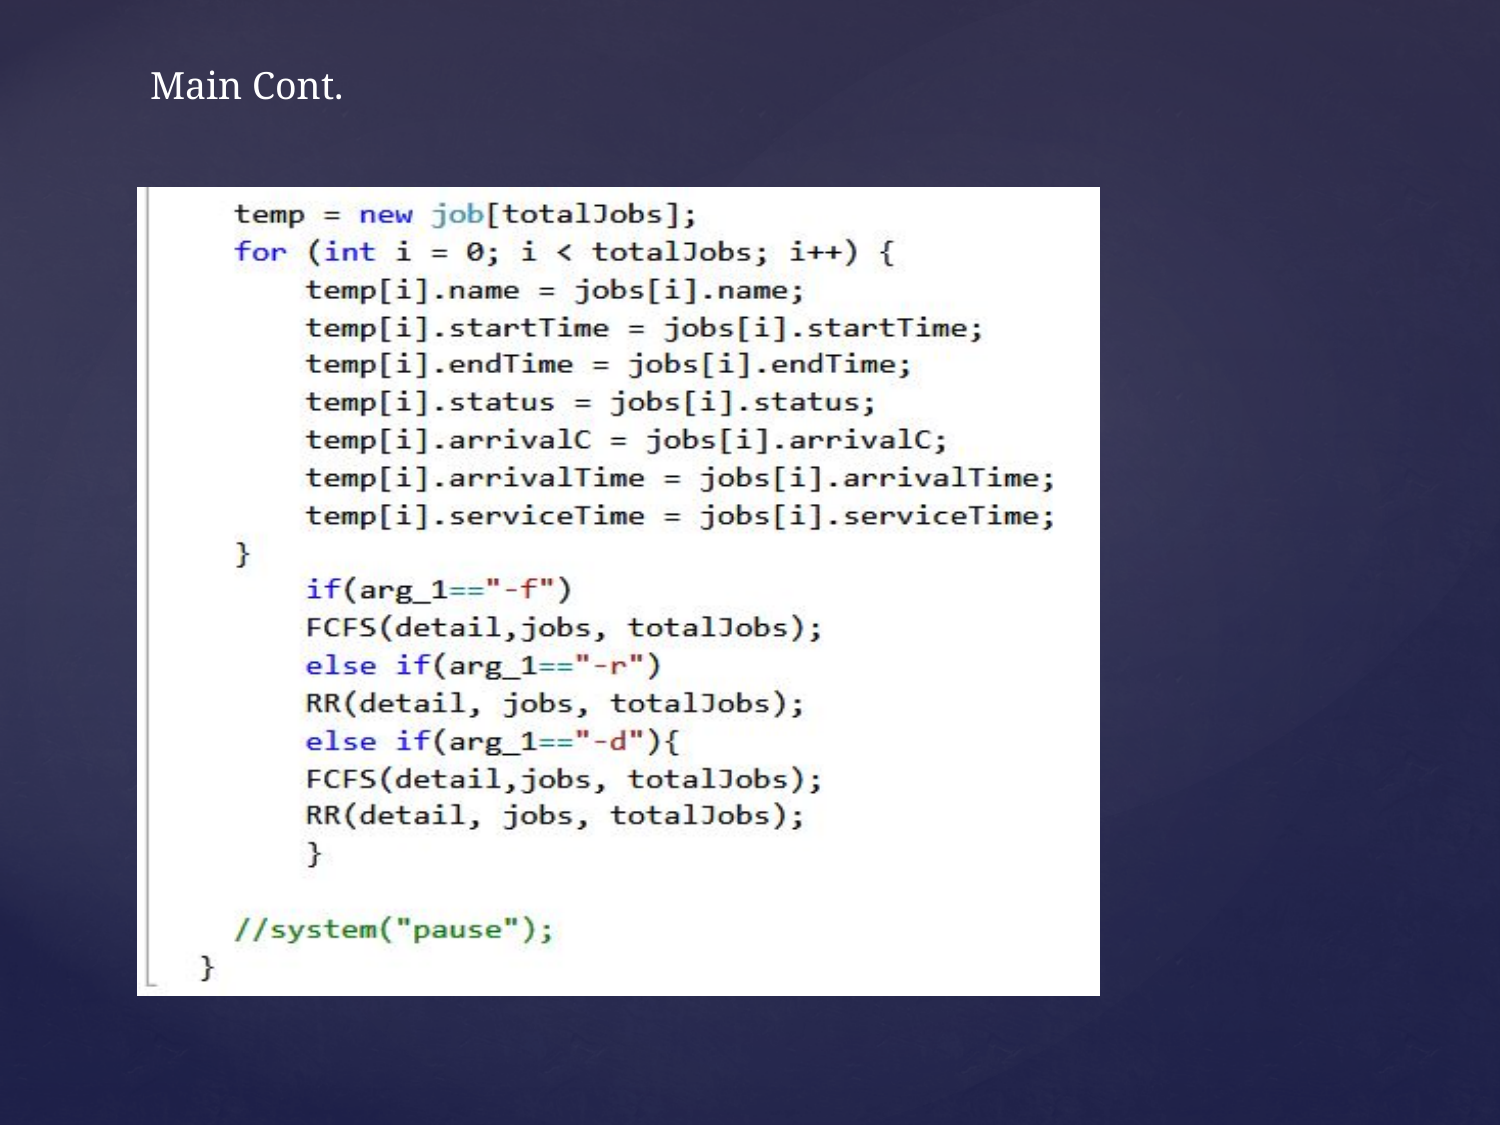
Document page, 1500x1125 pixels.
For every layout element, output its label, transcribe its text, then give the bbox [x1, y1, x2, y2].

text_box Main Cont. [135, 55, 359, 115]
picture [136, 186, 1101, 997]
